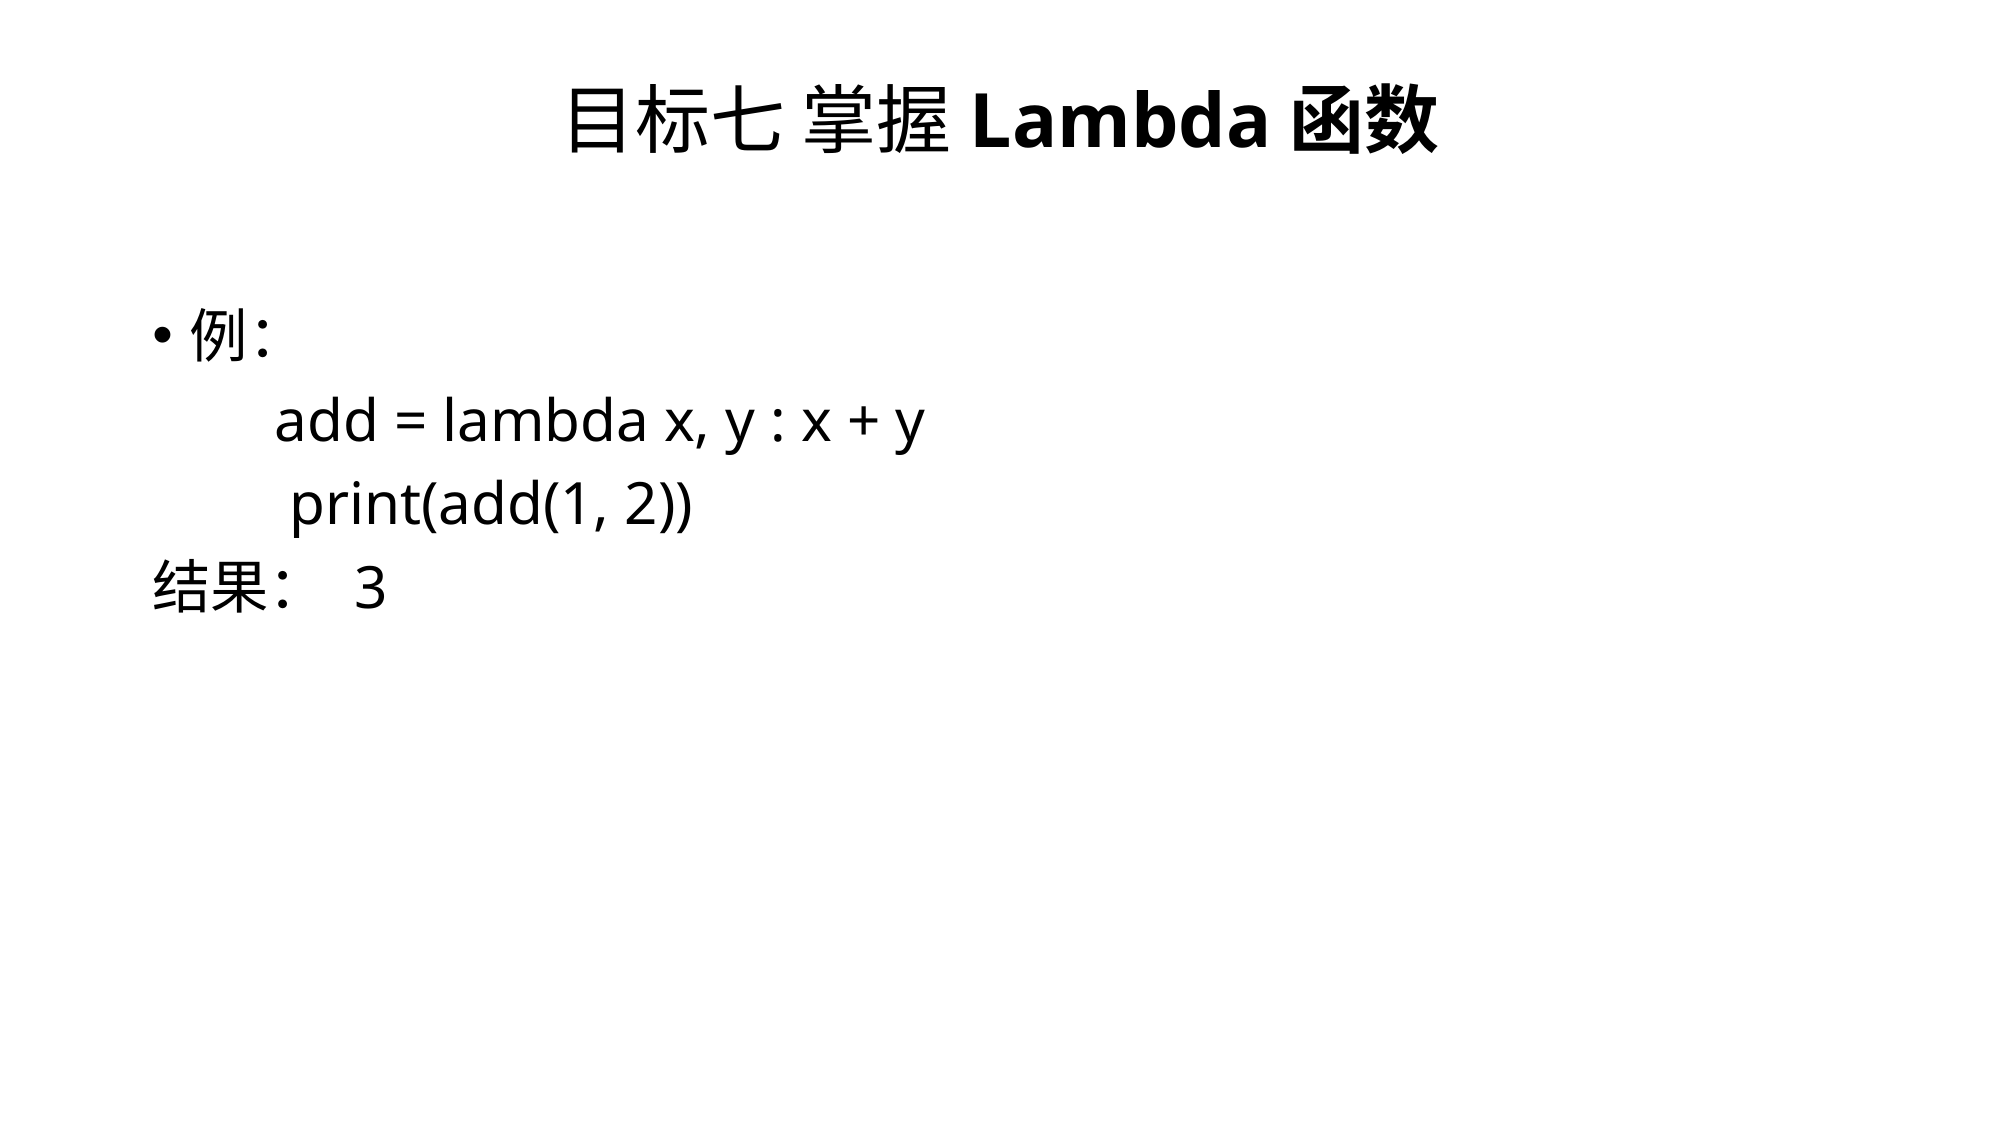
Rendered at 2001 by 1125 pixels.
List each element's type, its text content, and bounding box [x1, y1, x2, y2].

list 例： add = lambda x, y : x + y print(add(1, 2)) 结果： 3 [137, 299, 1863, 1014]
title 目标七 掌握Lambda函数 [137, 59, 1863, 278]
